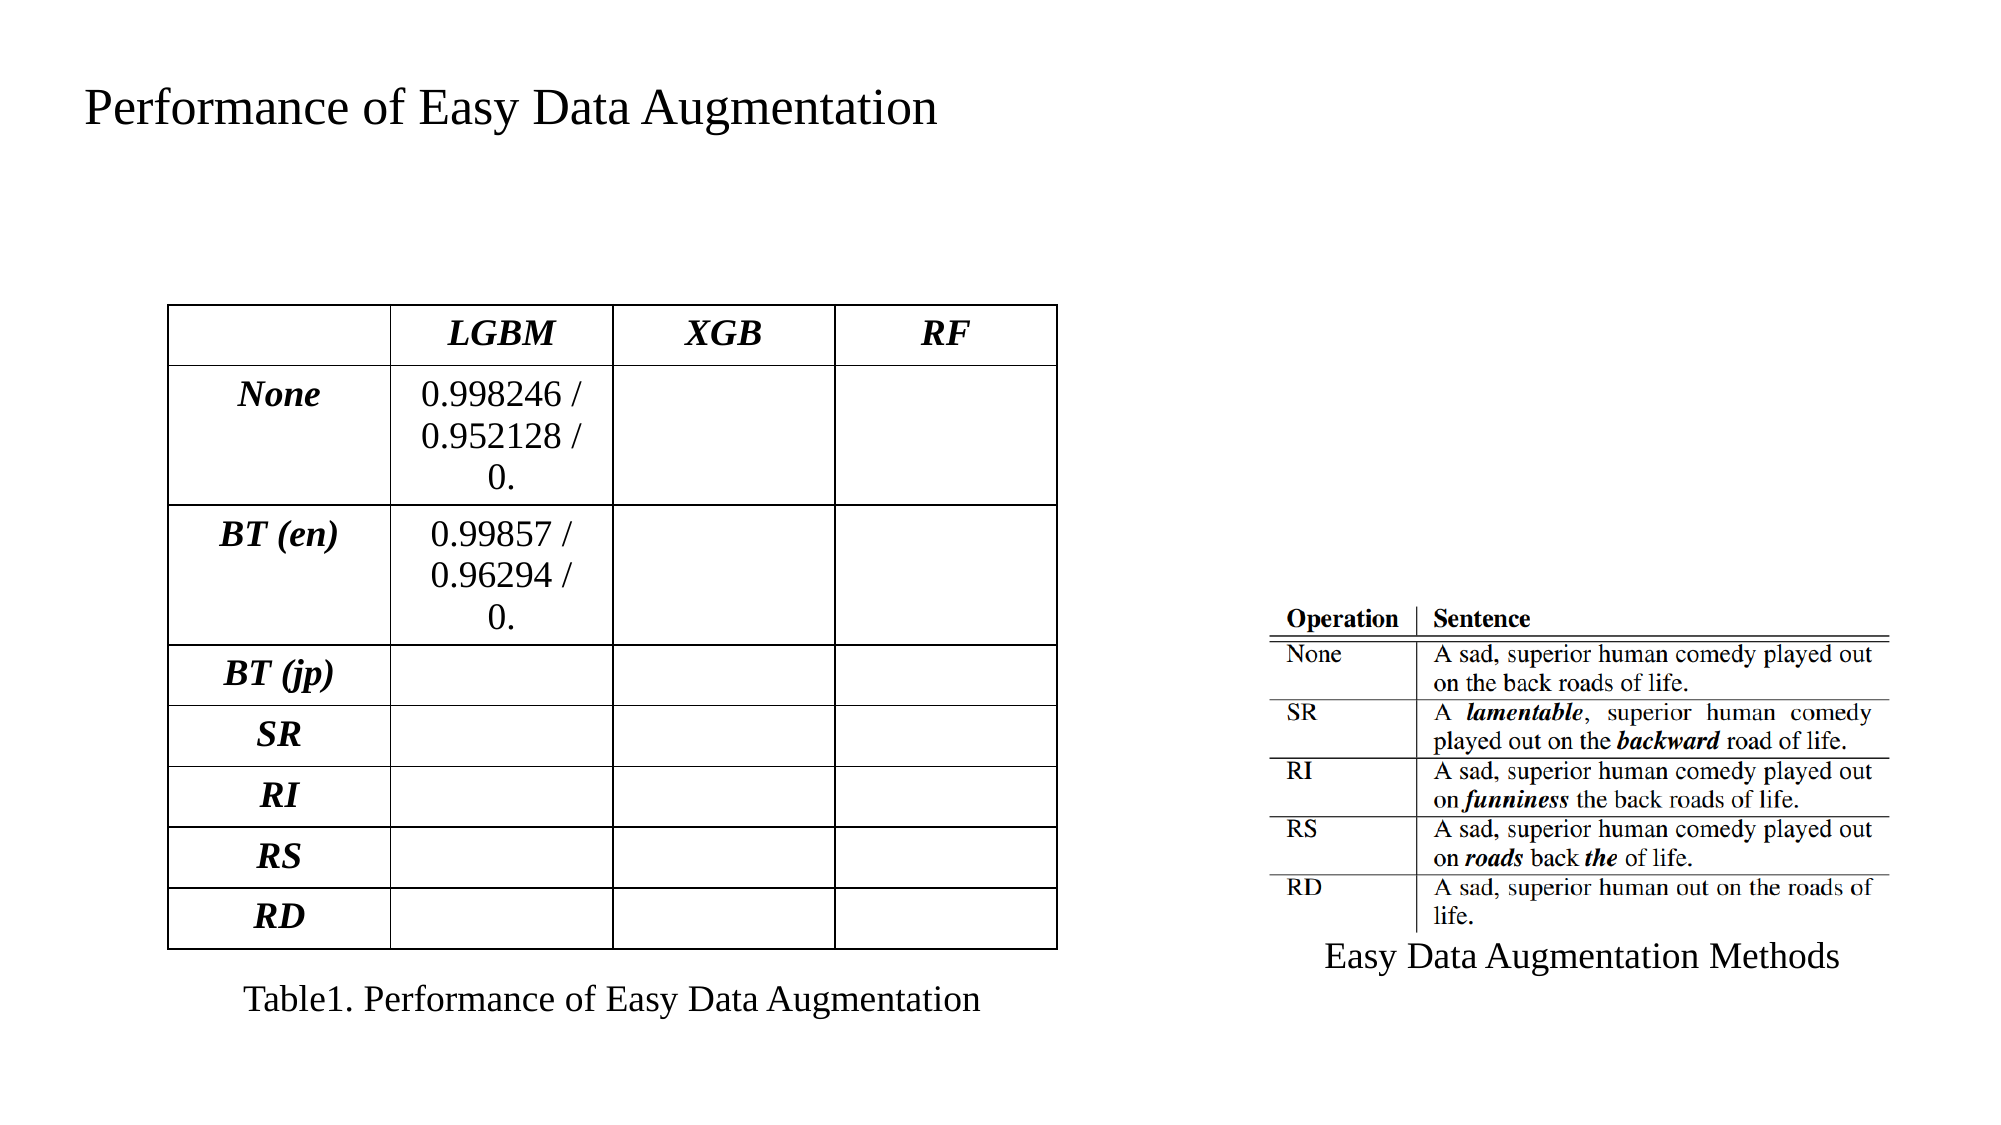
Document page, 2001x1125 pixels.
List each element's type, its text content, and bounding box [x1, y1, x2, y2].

table_cell [391, 889, 612, 948]
table_header XGB [614, 306, 834, 365]
table_header RF [836, 306, 1056, 365]
table_cell [614, 706, 834, 766]
table_cell [836, 646, 1056, 705]
table_cell RD [169, 889, 390, 948]
table_cell [836, 366, 1056, 504]
table_cell 0.99857 / 0.96294 / 0. [391, 506, 612, 644]
table_cell RS [169, 828, 390, 887]
table_cell None [169, 366, 390, 504]
table_cell [836, 506, 1056, 644]
table_cell [836, 828, 1056, 887]
table_cell [836, 767, 1056, 826]
table_cell [391, 828, 612, 887]
table_cell [614, 366, 834, 504]
text_box Table1. Performance of Easy Data Augmentation [228, 966, 997, 1027]
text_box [1259, 591, 1907, 985]
table_cell [614, 889, 834, 948]
table_cell [391, 767, 612, 826]
table_cell [614, 767, 834, 826]
table_cell [614, 646, 834, 705]
table_header [169, 306, 390, 365]
table_cell 0.998246 / 0.952128 / 0. [391, 366, 612, 504]
table_cell SR [169, 706, 390, 766]
table_cell BT (en) [169, 506, 390, 644]
table_cell [391, 706, 612, 766]
table_cell [614, 828, 834, 887]
table_cell BT (jp) [169, 646, 390, 705]
table_cell [836, 889, 1056, 948]
table_cell RI [169, 767, 390, 826]
table_cell [836, 706, 1056, 766]
table_cell [614, 506, 834, 644]
table_cell [391, 646, 612, 705]
text_box Performance of Easy Data Augmentation [69, 65, 1040, 143]
table_header LGBM [391, 306, 612, 365]
